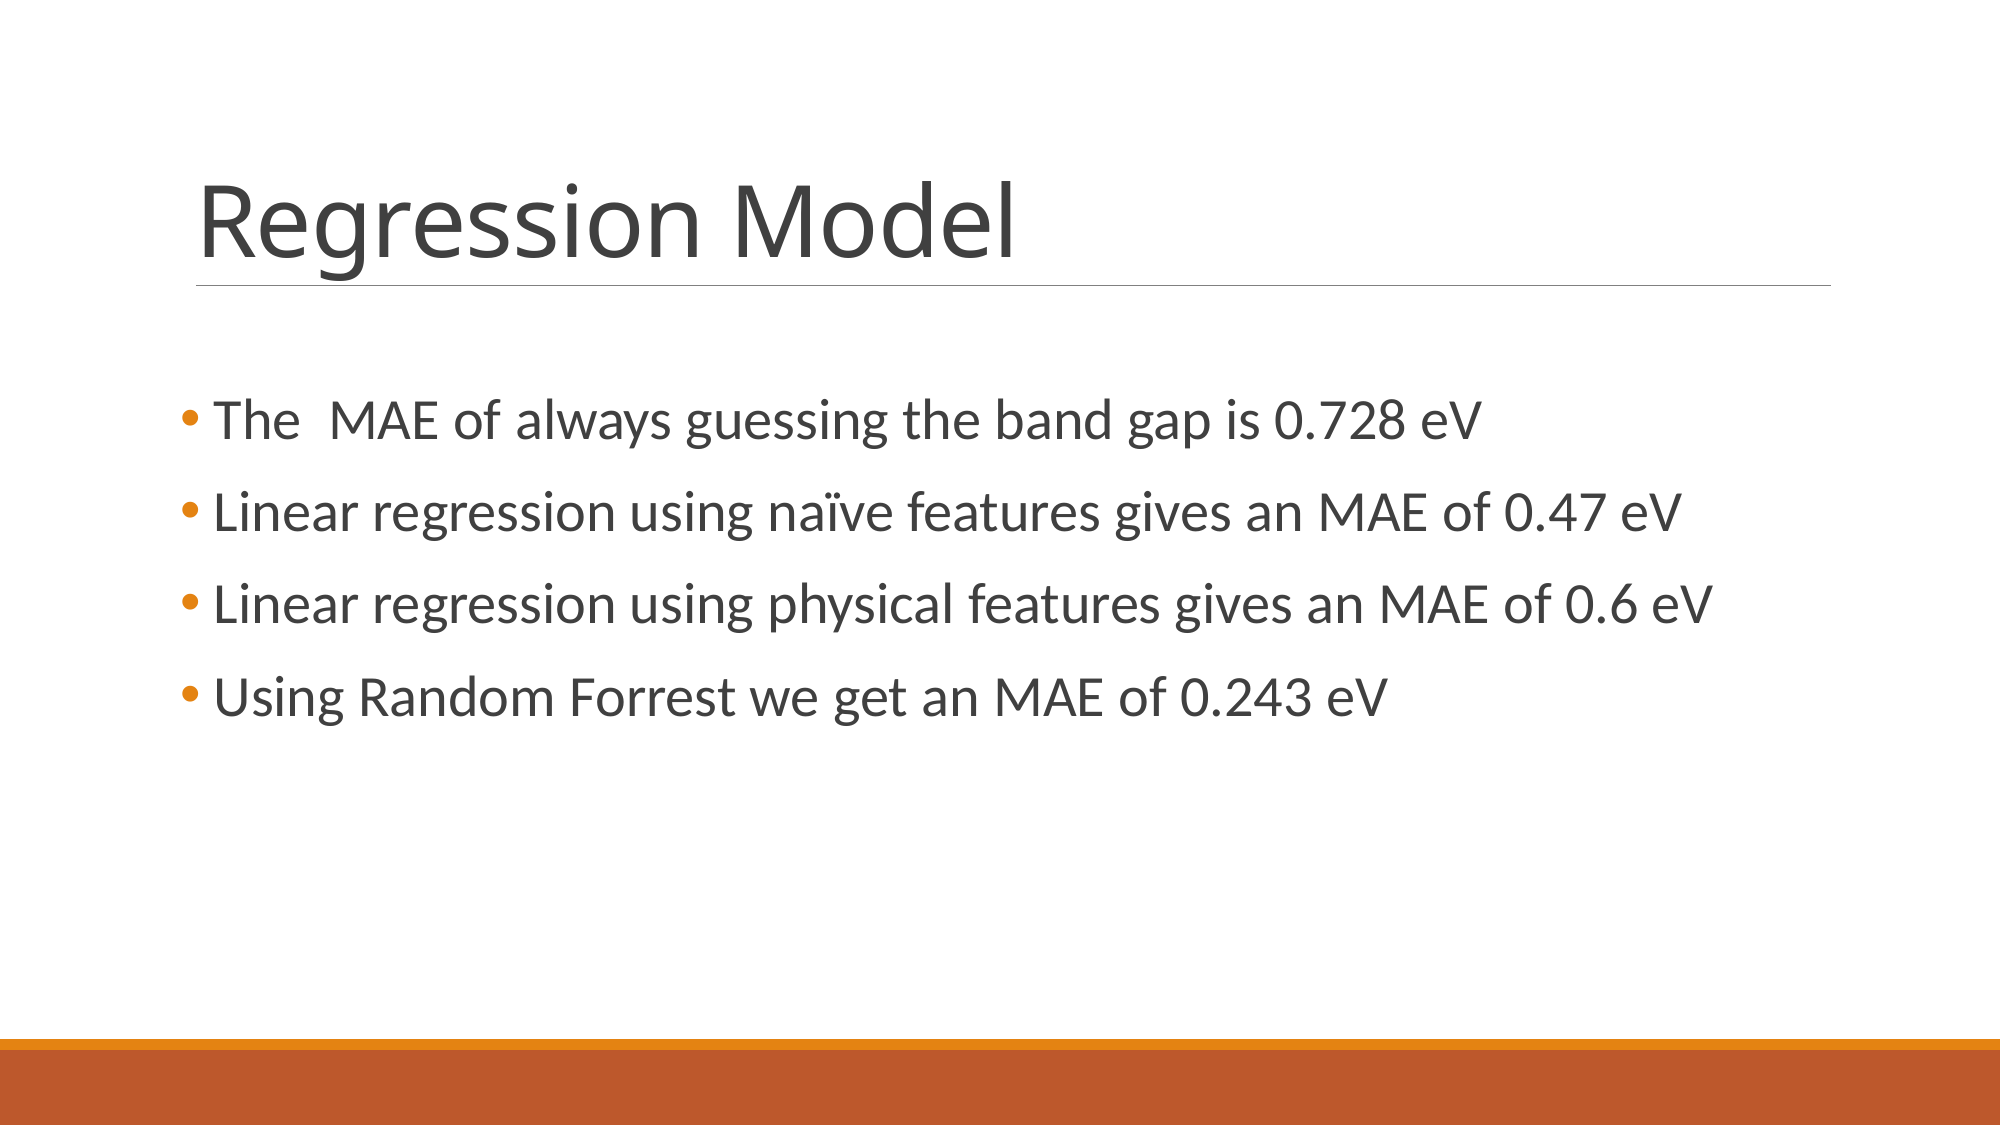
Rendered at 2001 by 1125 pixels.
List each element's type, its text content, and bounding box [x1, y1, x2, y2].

title Regression Model [180, 47, 1830, 285]
list The MAE of always guessing the band gap is 0.728 eV Linear regression using naïve features gives an MAE of 0.47 eV Linear regression using physical features gives an MAE of 0.6 eV Using Random Forrest we get an MAE of 0.243 eV [180, 302, 1830, 963]
